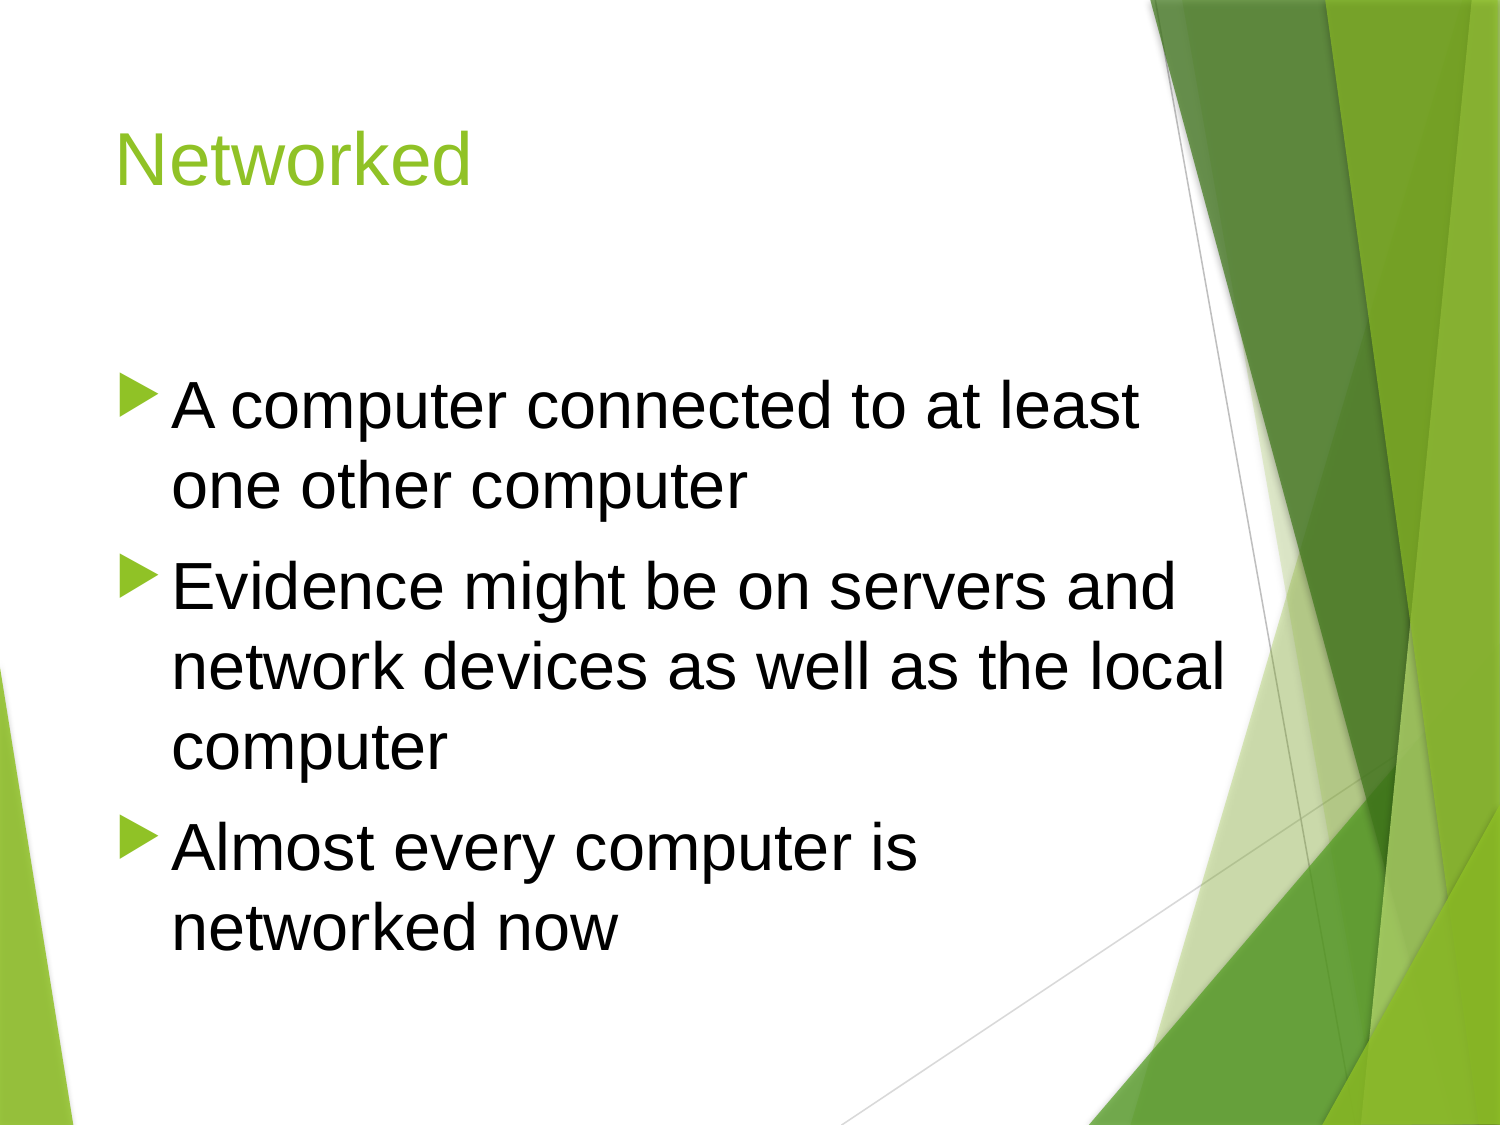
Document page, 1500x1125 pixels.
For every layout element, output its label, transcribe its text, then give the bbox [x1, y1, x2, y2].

list A computer connected to at least one other computer Evidence might be on servers and network devices as well as the local computer Almost every computer is networked now [99, 354, 1247, 992]
title Networked [99, 102, 1450, 244]
